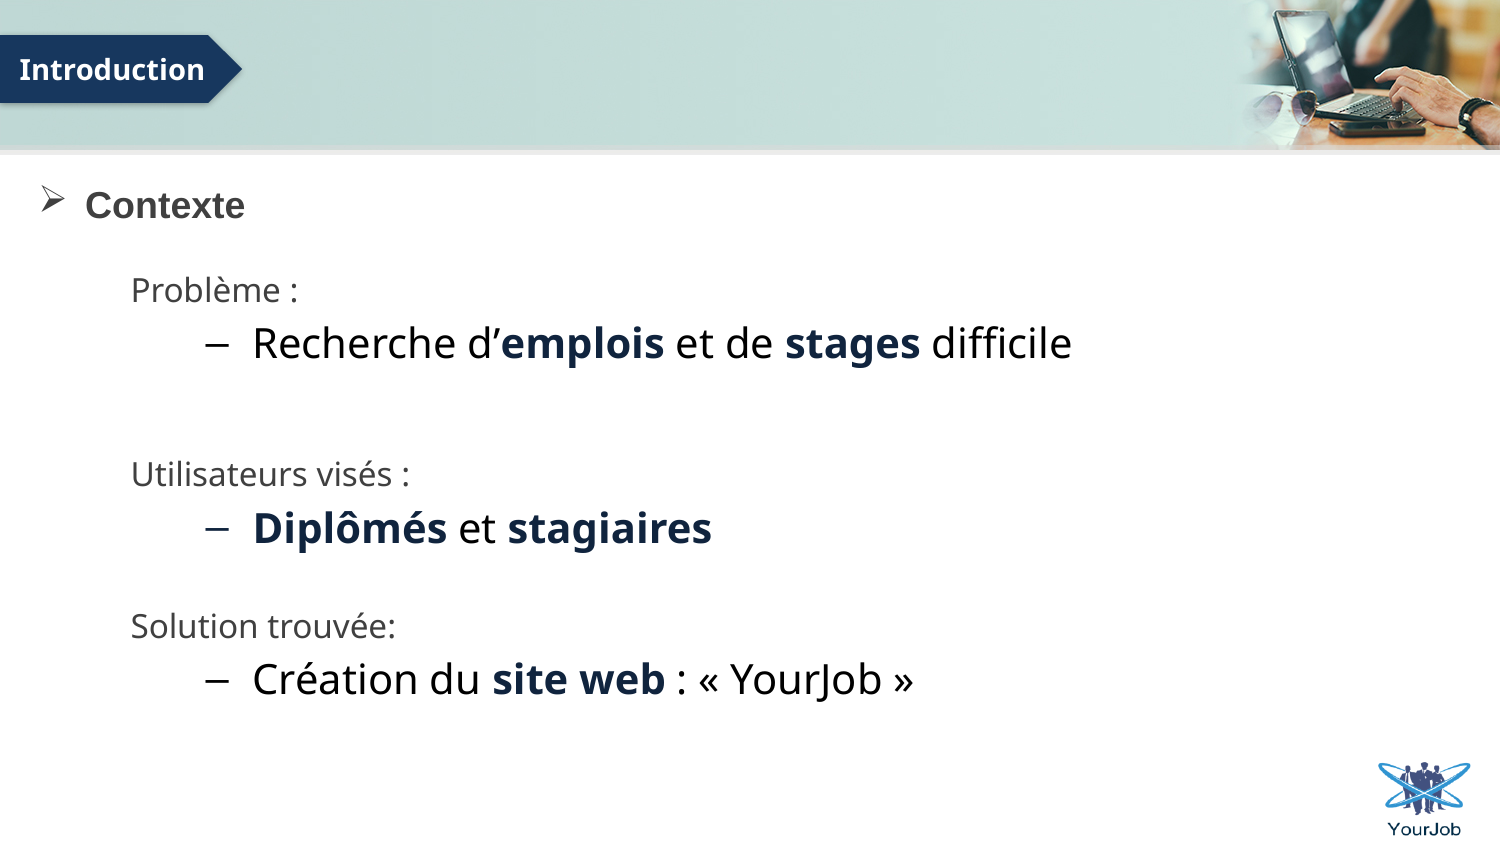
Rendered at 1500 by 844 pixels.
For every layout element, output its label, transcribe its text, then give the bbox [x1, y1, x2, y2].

picture [0, 0, 1500, 844]
text_box Introduction [0, 32, 246, 107]
text_box Contexte [23, 173, 261, 234]
list Problème : Recherche d’emplois et de stages difficile Utilisateurs visés : Diplômés et stagiaires Solution trouvée: Création du site web : « YourJob » [115, 197, 1258, 775]
